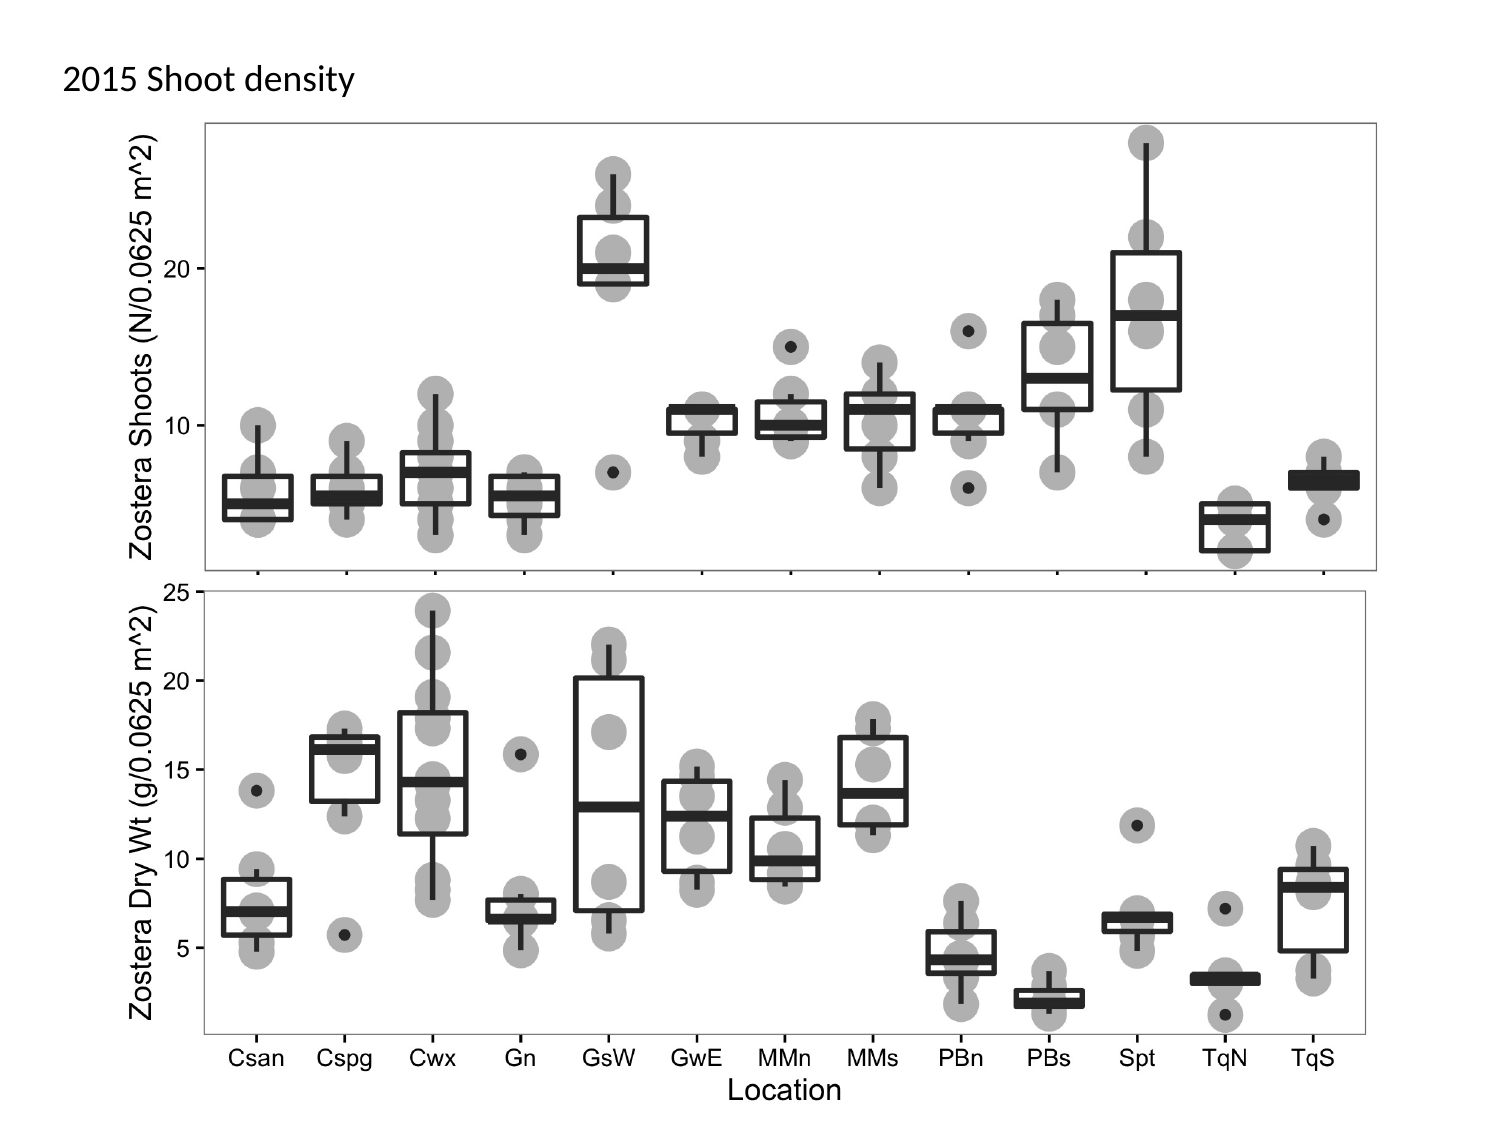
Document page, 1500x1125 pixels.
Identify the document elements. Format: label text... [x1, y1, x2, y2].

picture [108, 107, 1392, 1122]
text_box 2015 Shoot density [47, 46, 371, 107]
